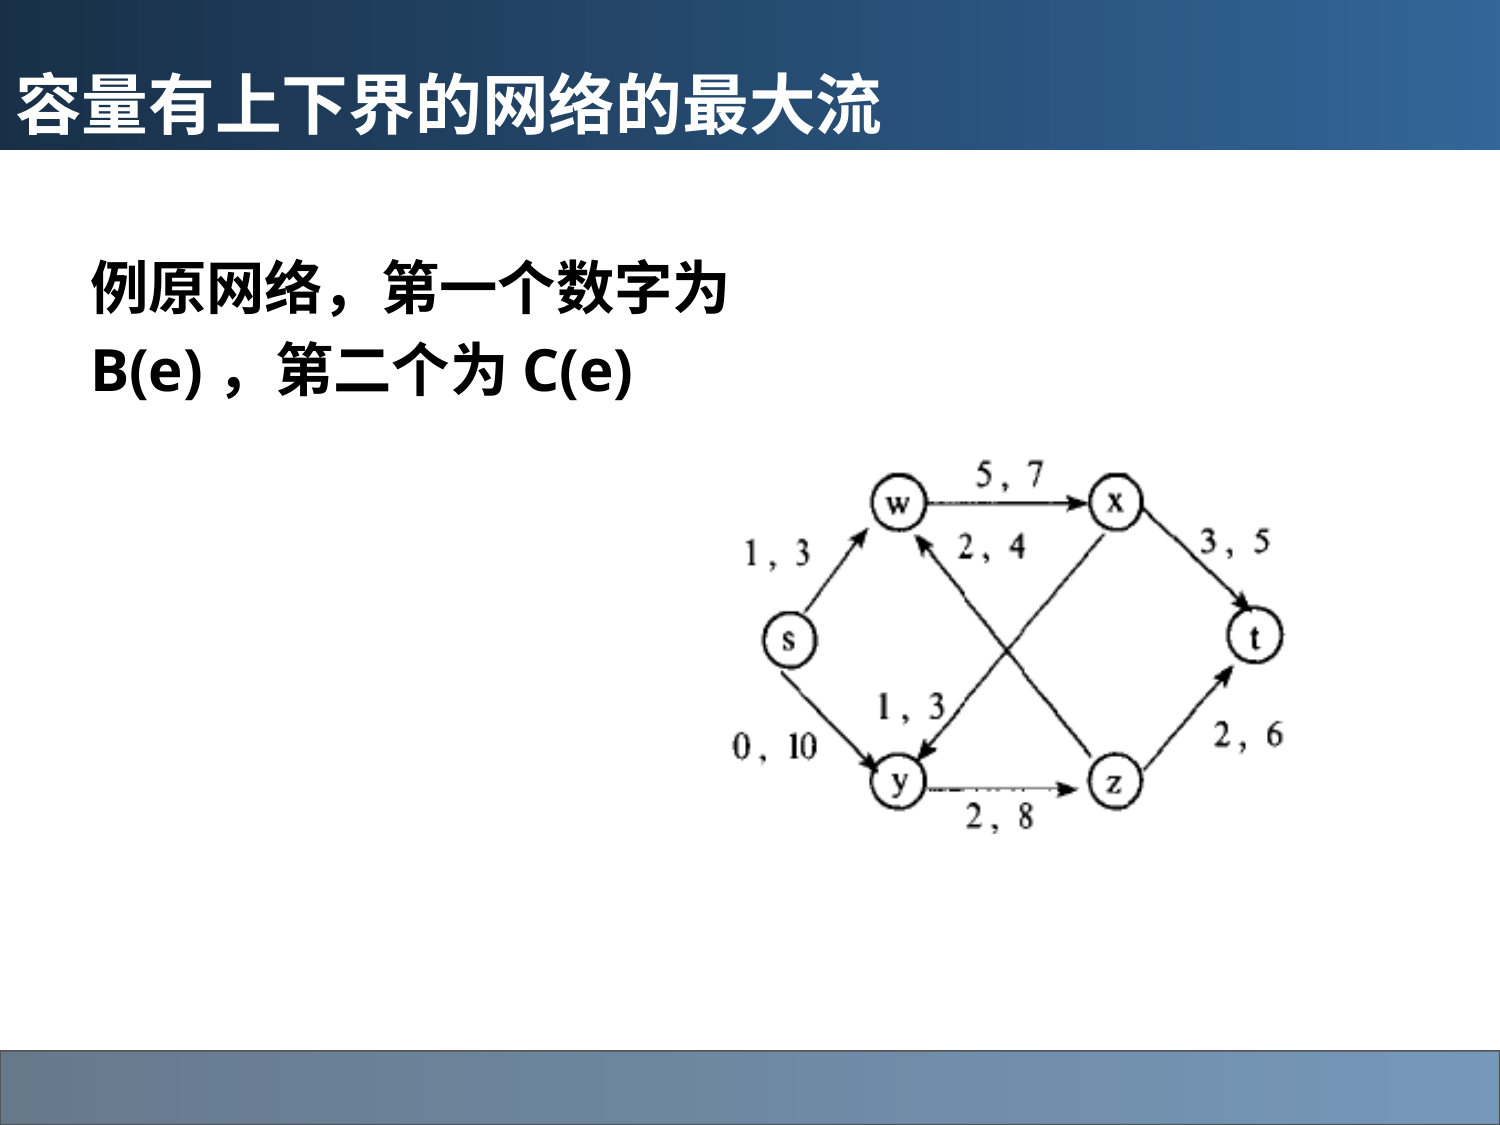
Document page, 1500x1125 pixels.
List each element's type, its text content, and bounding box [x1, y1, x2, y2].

list 例原网络，第一个数字为 B(e)，第二个为C(e) [75, 162, 1425, 1038]
picture [702, 456, 1306, 834]
title 容量有上下界的网络的最大流 [0, 0, 1500, 150]
